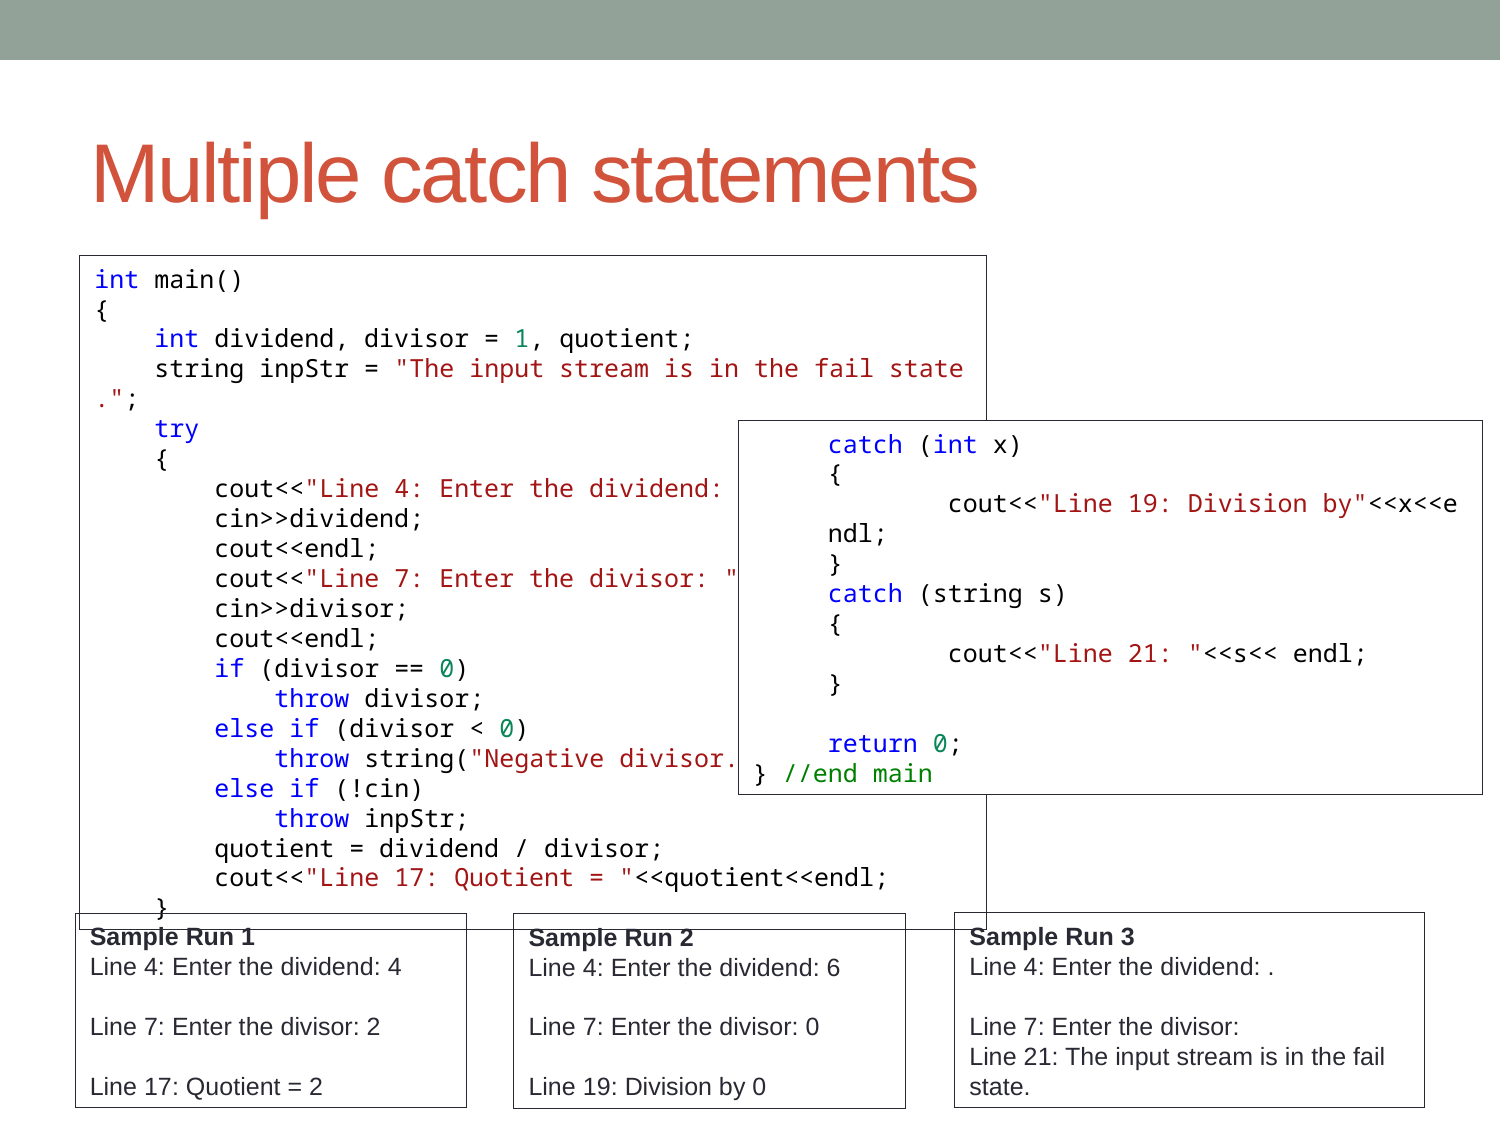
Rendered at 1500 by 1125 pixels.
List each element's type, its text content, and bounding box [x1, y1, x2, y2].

title Multiple catch statements [75, 87, 1425, 250]
text_box catch (int x) { cout<<"Line 19: Division by"<<x<<endl; } catch (string s) { cout<<"Line 21: "<<s<< endl; } return 0; } //end main [738, 420, 1483, 795]
text_box Sample Run 2 Line 4: Enter the dividend: 6 Line 7: Enter the divisor: 0 Line 19: Division by 0 [513, 913, 906, 1109]
text_box int main() { int dividend, divisor = 1, quotient; string inpStr = "The input stream is in the fail state."; try { cout<<"Line 4: Enter the dividend: "; cin>>dividend; cout<<endl; cout<<"Line 7: Enter the divisor: "; cin>>divisor; cout<<endl; if (divisor == 0) throw divisor; else if (divisor < 0) throw string("Negative divisor."); else if (!cin) throw inpStr; quotient = dividend / divisor; cout<<"Line 17: Quotient = "<<quotient<<endl; } [79, 255, 987, 930]
text_box Sample Run 1 Line 4: Enter the dividend: 4 Line 7: Enter the divisor: 2 Line 17: Quotient = 2 [75, 913, 467, 1108]
text_box Sample Run 3 Line 4: Enter the dividend: . Line 7: Enter the divisor: Line 21: The input stream is in the fail state. [954, 912, 1425, 1108]
